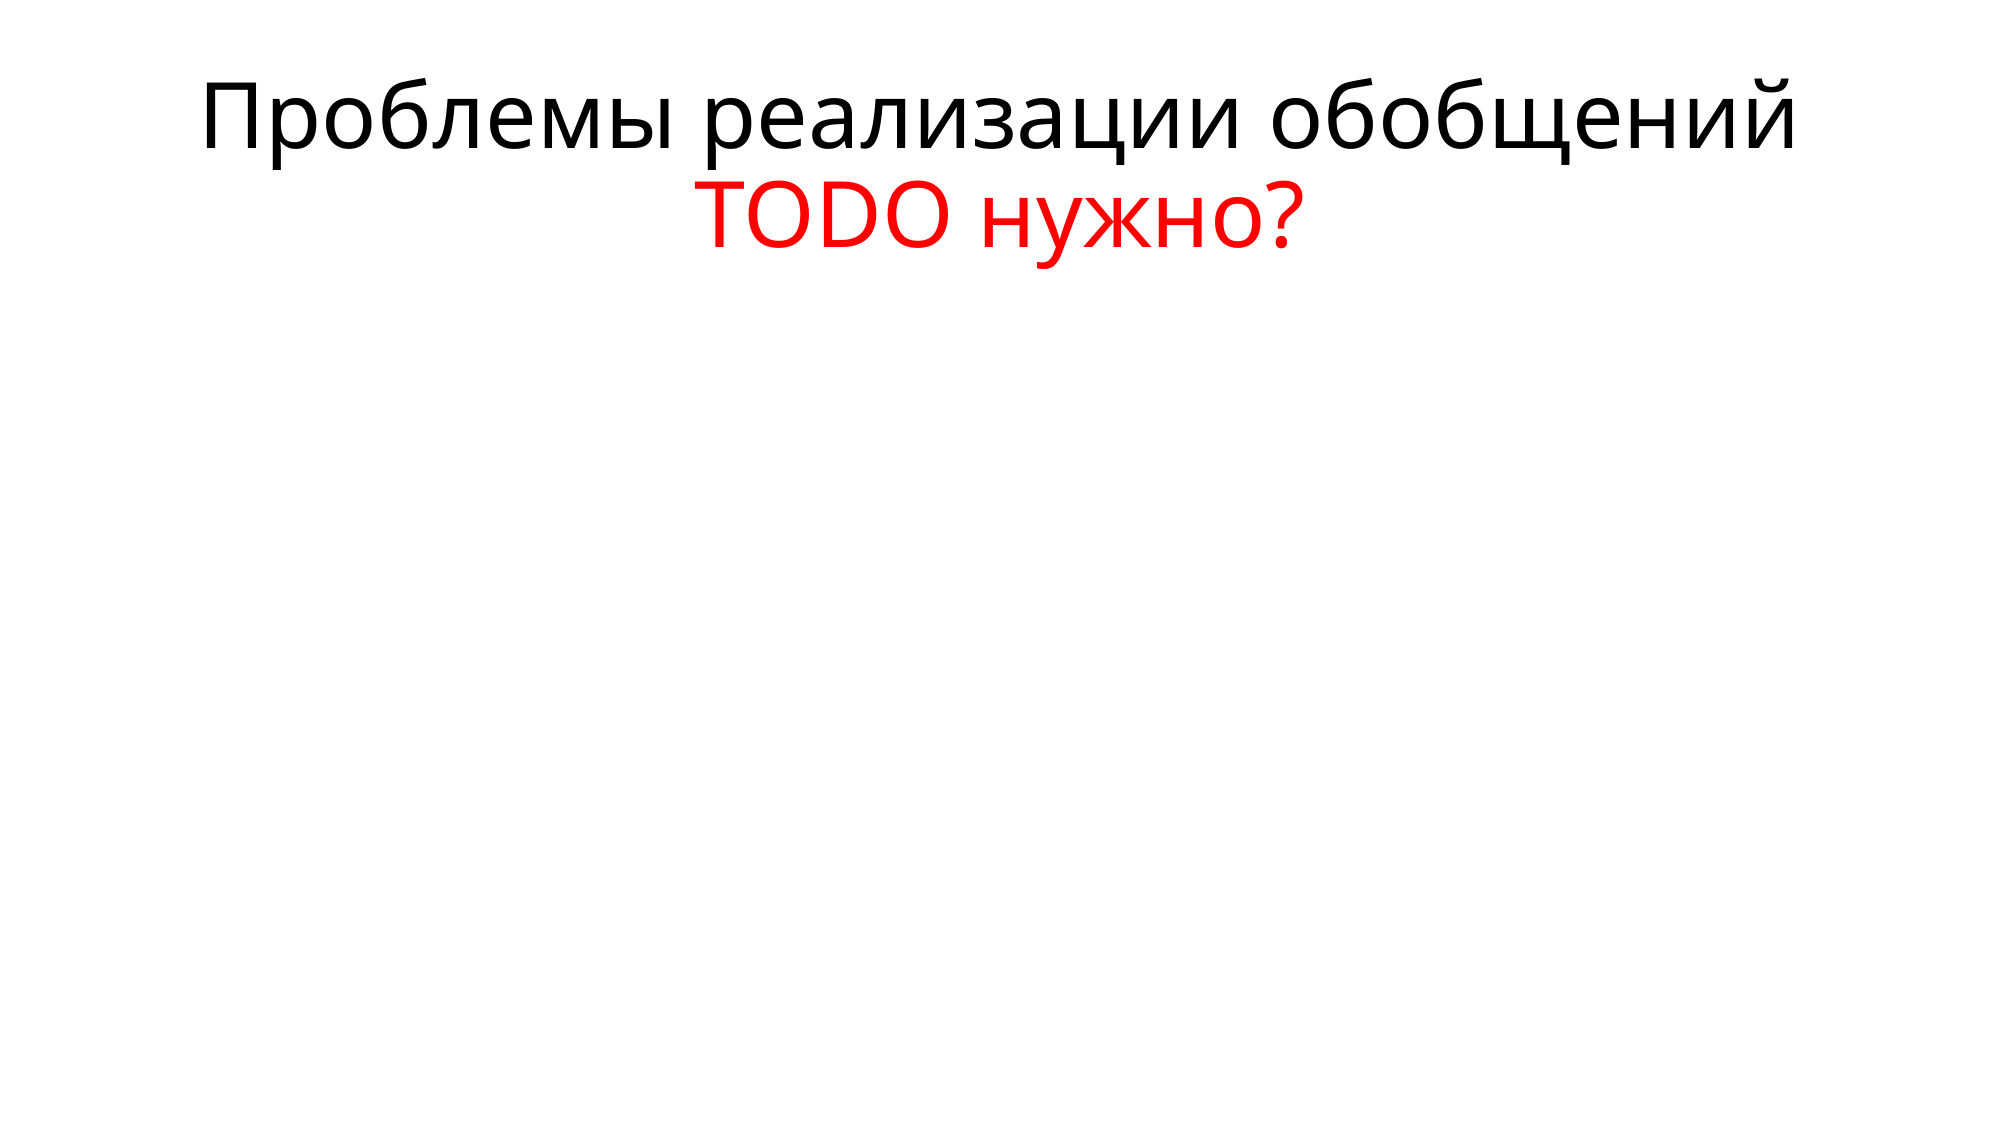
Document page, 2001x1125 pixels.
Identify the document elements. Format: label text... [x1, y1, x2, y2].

title Проблемы реализации обобщений TODO нужно? [137, 59, 1863, 278]
